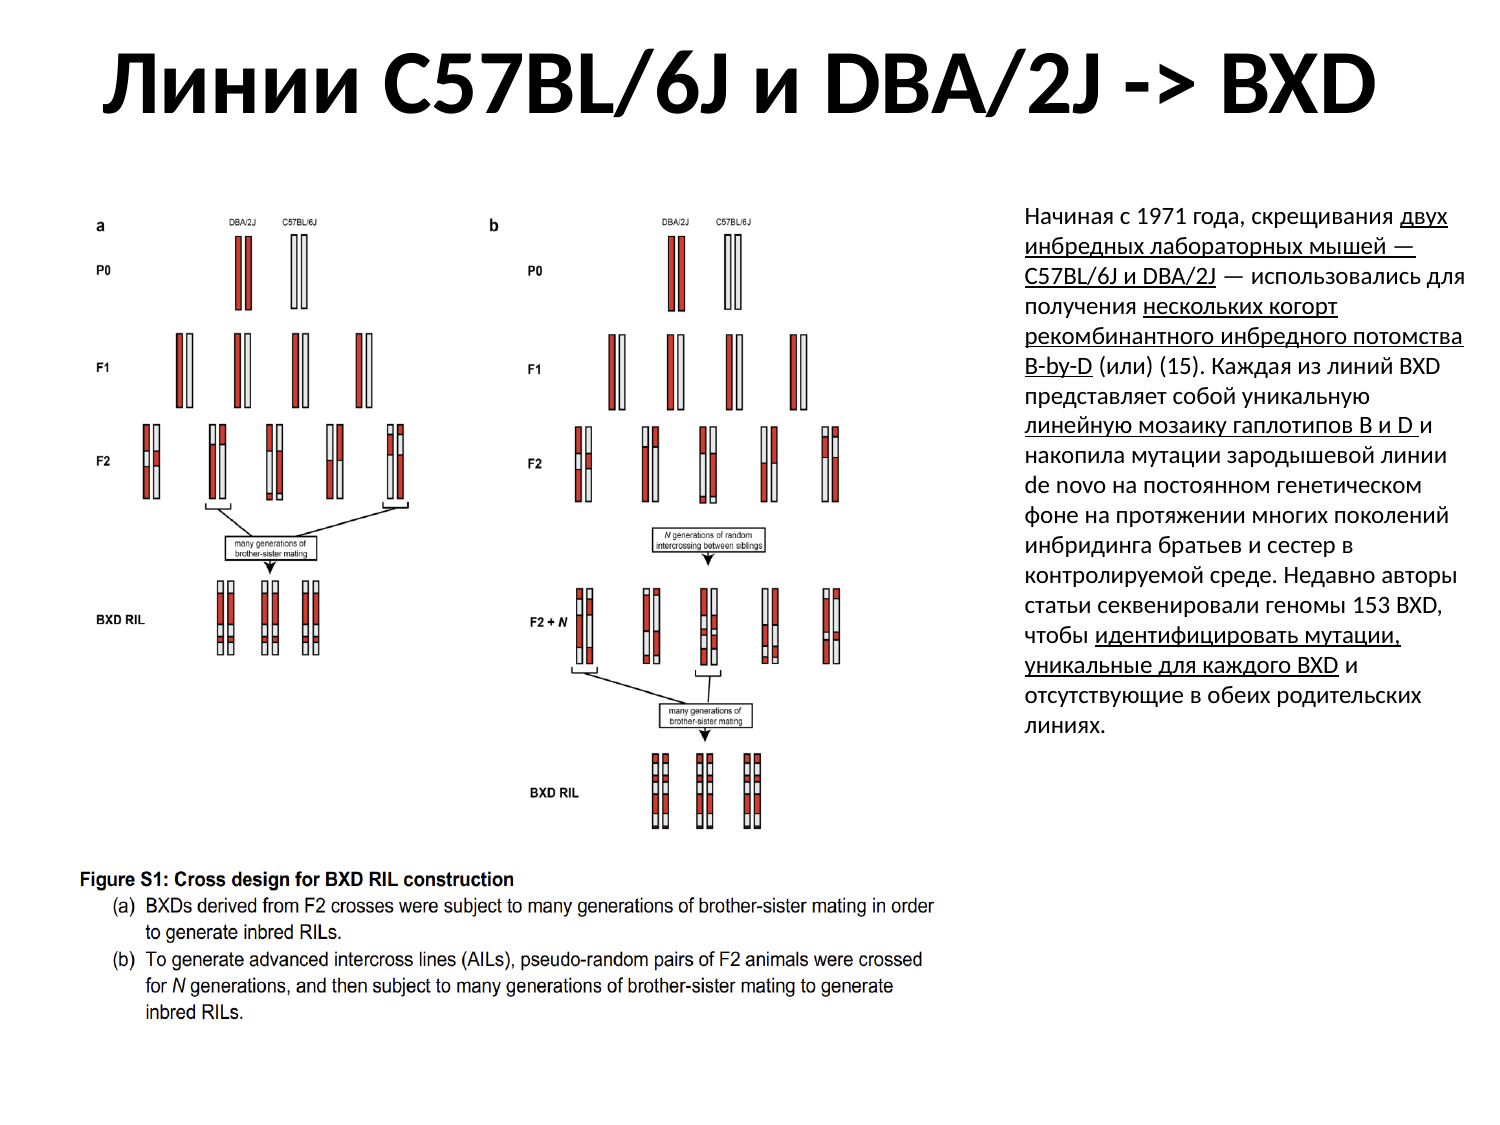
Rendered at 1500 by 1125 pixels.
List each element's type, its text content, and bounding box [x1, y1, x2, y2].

title Начиная с 1971 года, скрещивания двух инбредных лабораторных мышей — C57BL/6J и DBA/2J — использовались для получения нескольких когорт рекомбинантного инбредного потомства B-by-D (или) (15). Каждая из линий BXD представляет собой уникальную линейную мозаику гаплотипов B и D и накопила мутации зародышевой линии de novo на постоянном генетическом фоне на протяжении многих поколений инбридинга братьев и сестер в контролируемой среде. Недавно авторы статьи секвенировали геномы 153 BXD, чтобы идентифицировать мутации, уникальные для каждого BXD и отсутствующие в обеих родительских линиях. [1009, 184, 1487, 947]
text_box Линии C57BL/6J и DBA/2J -> BXD [74, 7, 1425, 161]
picture [68, 184, 956, 1032]
